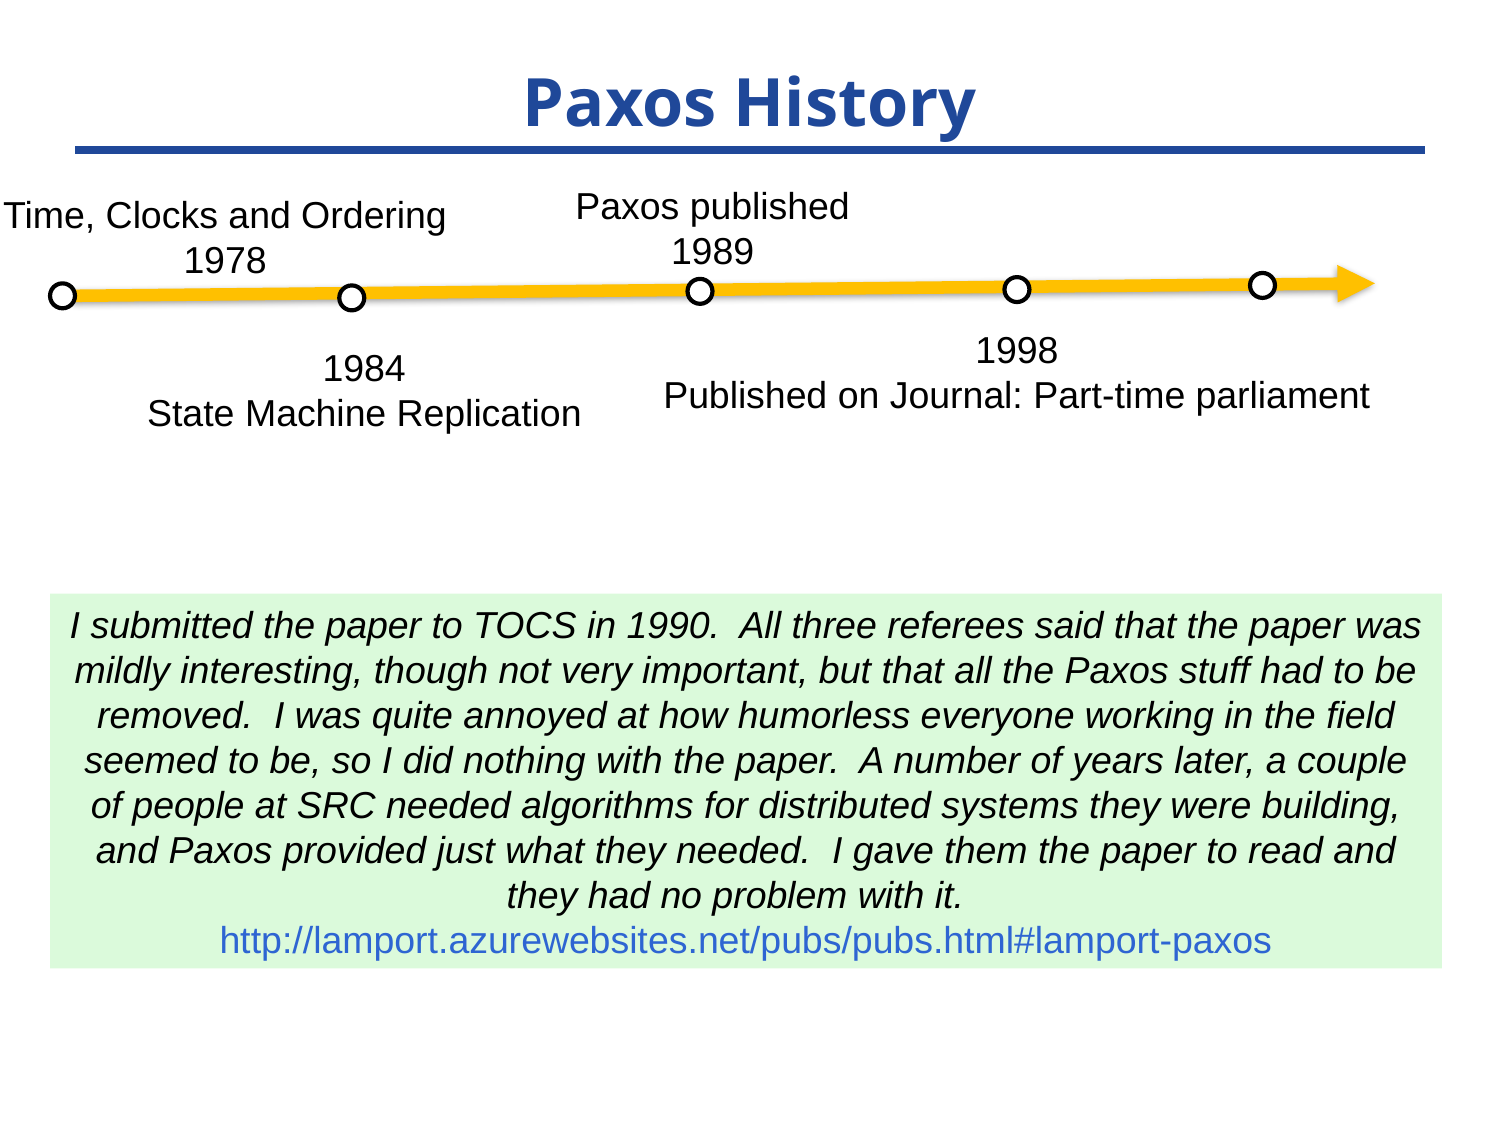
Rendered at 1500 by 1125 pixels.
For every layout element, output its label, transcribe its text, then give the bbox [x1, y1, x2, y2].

text_box I submitted the paper to TOCS in 1990. All three referees said that the paper was mildly interesting, though not very important, but that all the Paxos stuff had to be removed. I was quite annoyed at how humorless everyone working in the field seemed to be, so I did nothing with the paper. A number of years later, a couple of people at SRC needed algorithms for distributed systems they were building, and Paxos provided just what they needed. I gave them the paper to read and they had no problem with it. http://lamport.azurewebsites.net/pubs/pubs.html#lamport-paxos [50, 593, 1442, 969]
text_box [1248, 270, 1277, 281]
text_box Paxos published 1989 [262, 174, 1163, 280]
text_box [74, 283, 1376, 297]
text_box 1998 Published on Journal: Part-time parliament [566, 318, 1467, 424]
text_box Time, Clocks and Ordering 1978 [0, 183, 675, 289]
text_box [47, 289, 75, 311]
title Paxos History [75, 50, 1425, 150]
text_box [339, 305, 365, 313]
text_box 1984 State Machine Replication [0, 336, 815, 442]
